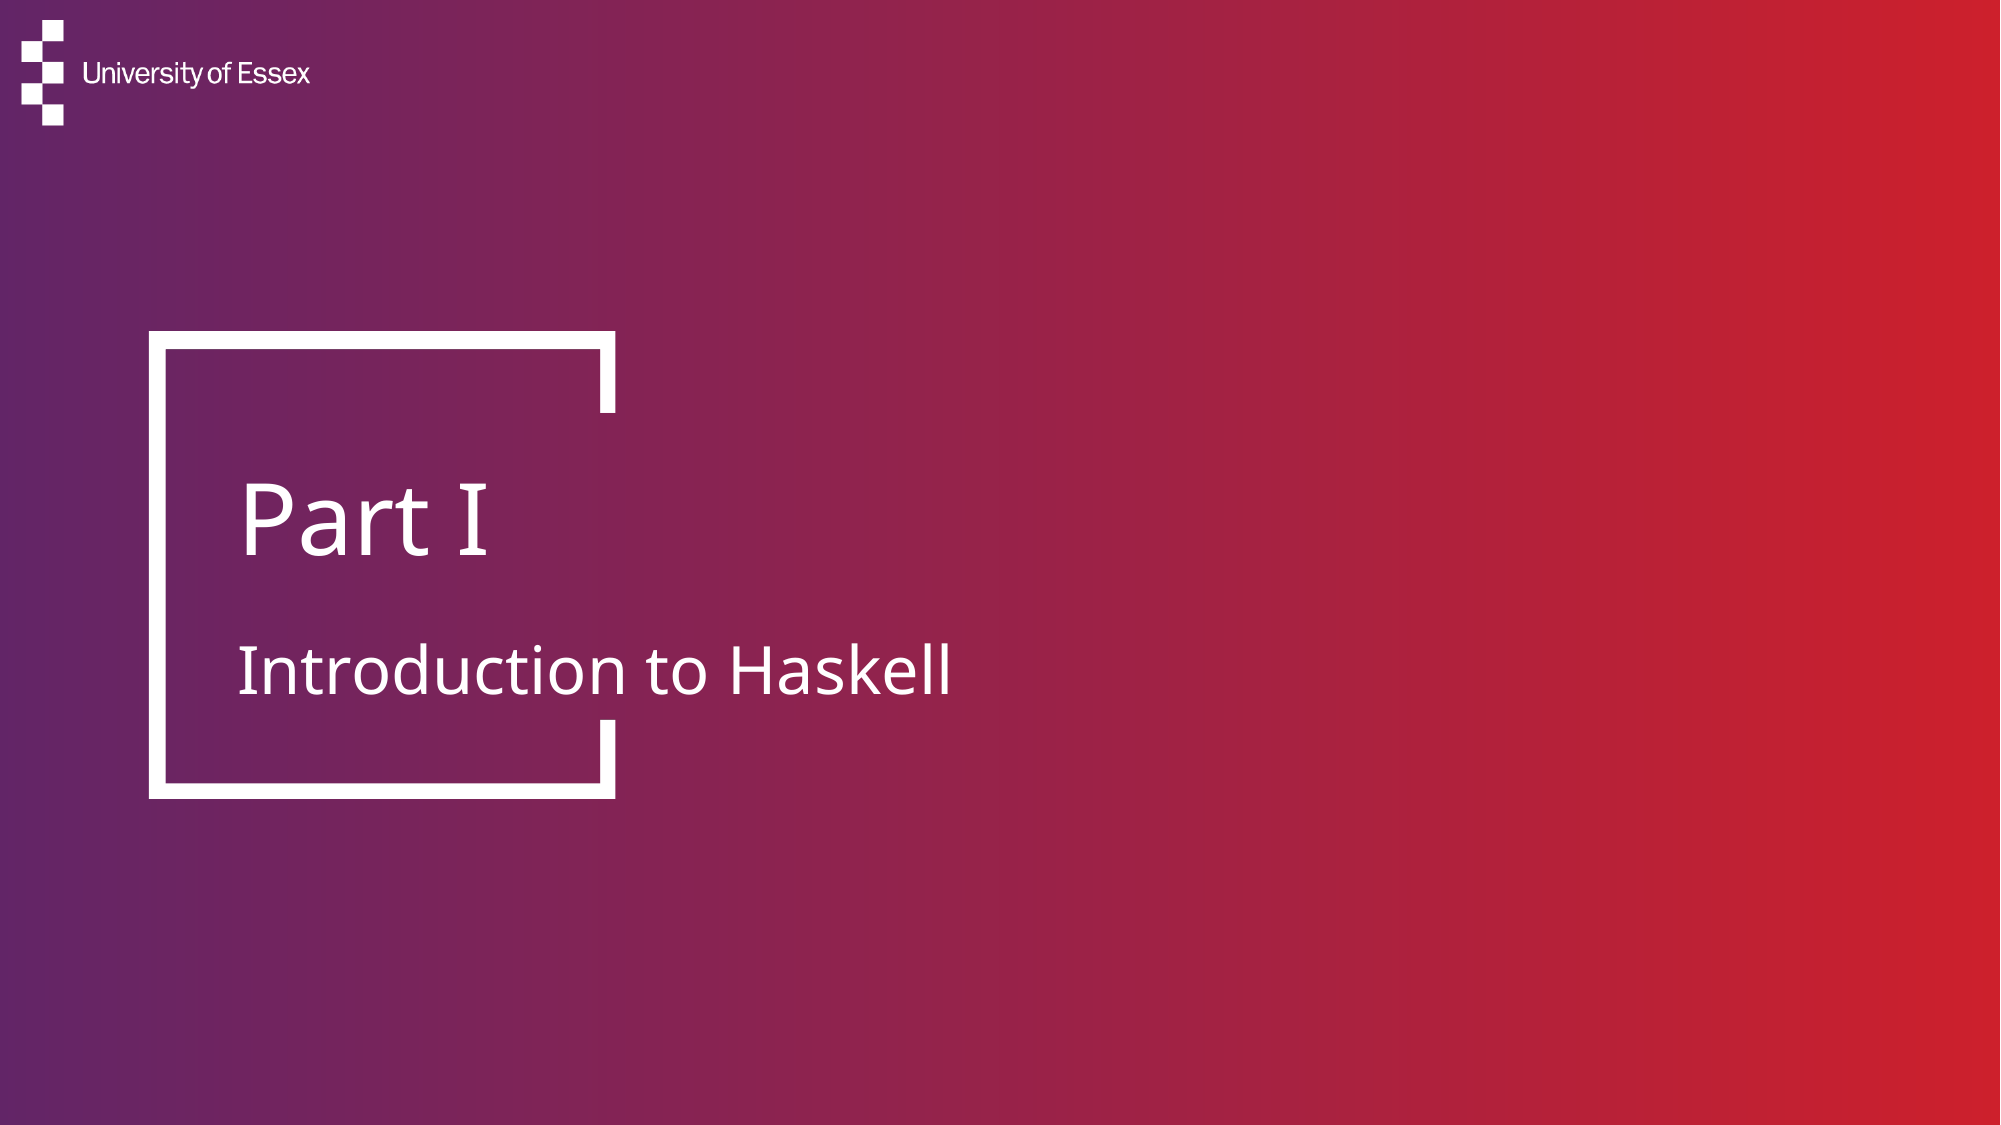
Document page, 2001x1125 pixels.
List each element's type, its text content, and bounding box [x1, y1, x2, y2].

subtitle Introduction to Haskell [236, 593, 1959, 718]
picture [0, 0, 331, 147]
title Part I [236, 412, 1959, 593]
